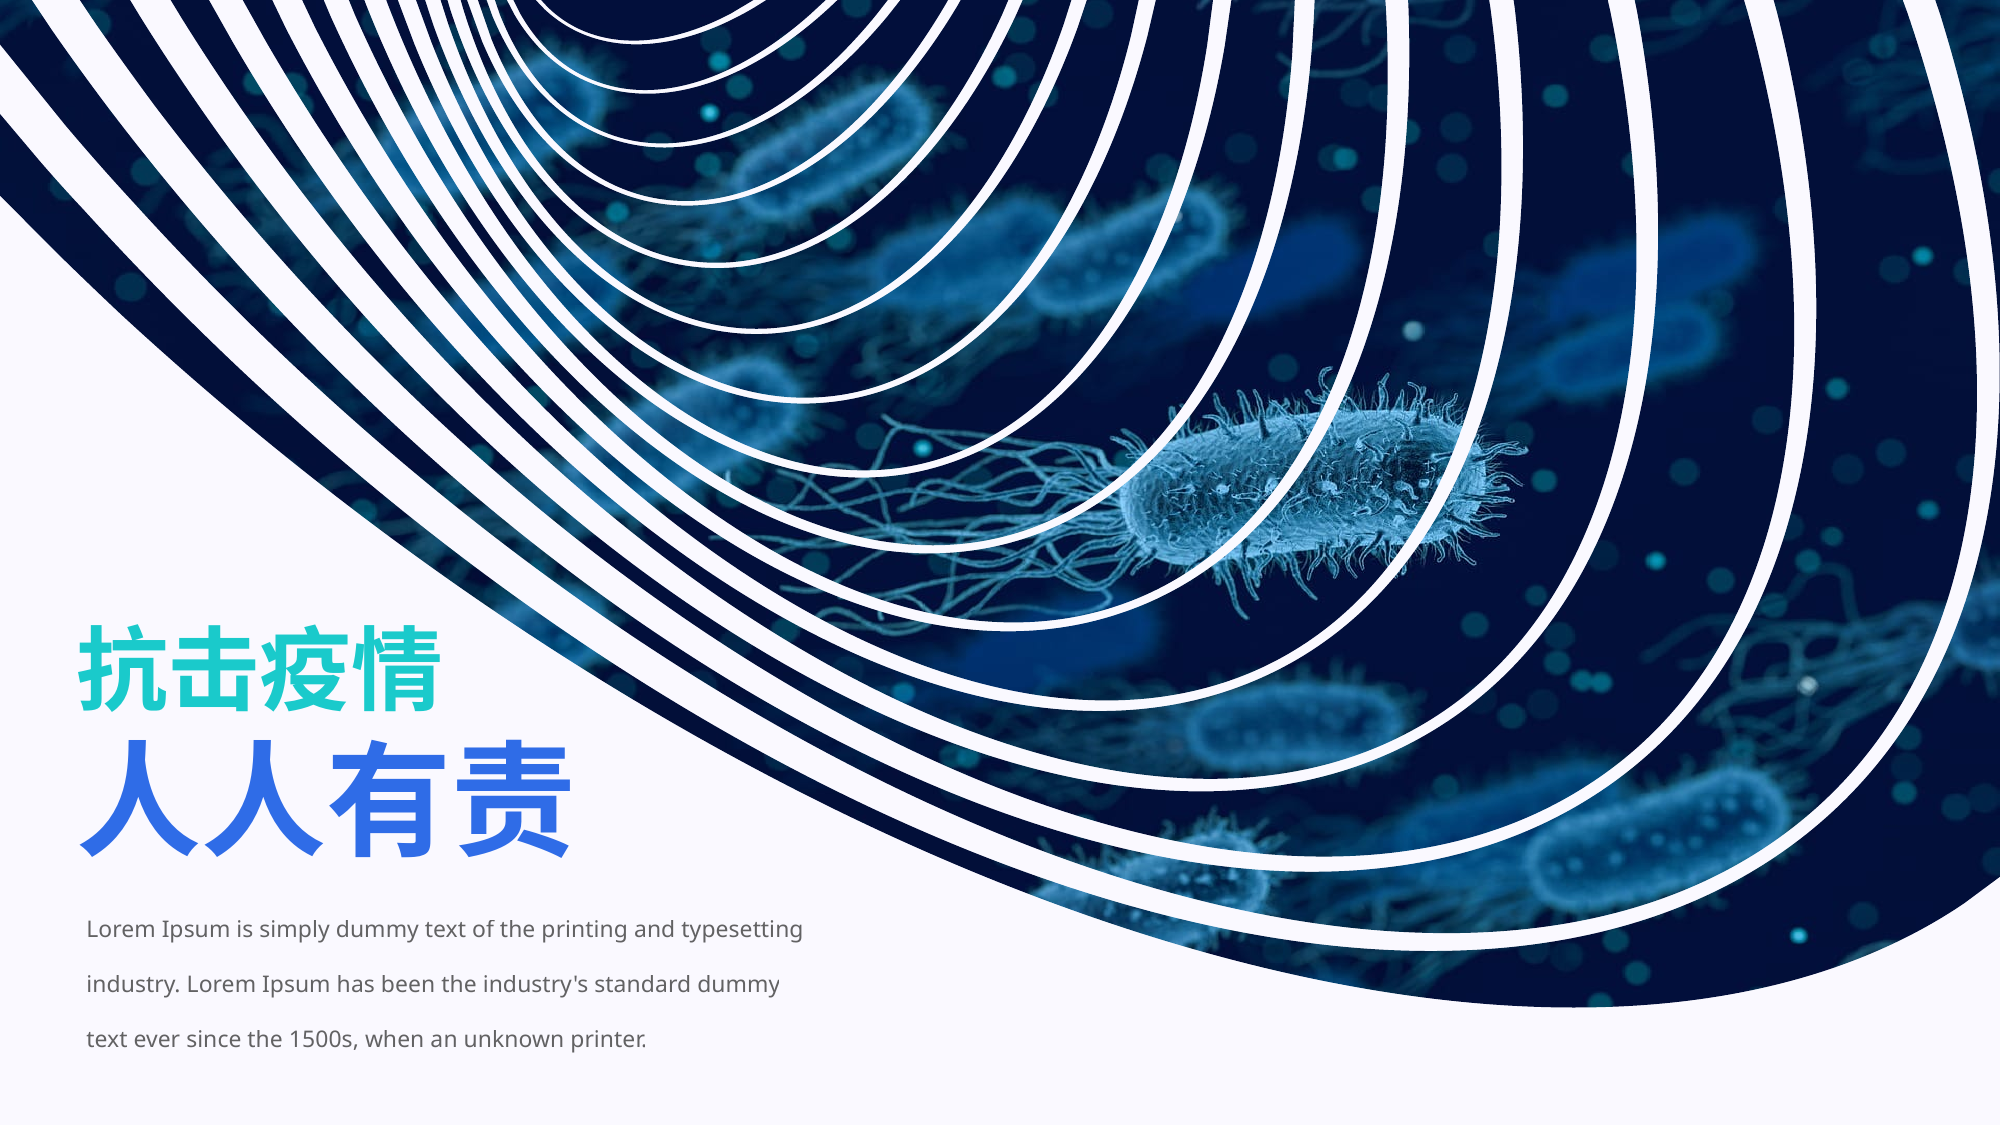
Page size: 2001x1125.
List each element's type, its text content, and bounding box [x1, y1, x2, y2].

picture [0, 0, 2000, 1008]
text_box Lorem Ipsum is simply dummy text of the printing and typesetting industry. Lorem Ipsum has been the industry's standard dummy text ever since the 1500s, when an unknown printer. [71, 1008, 820, 1060]
